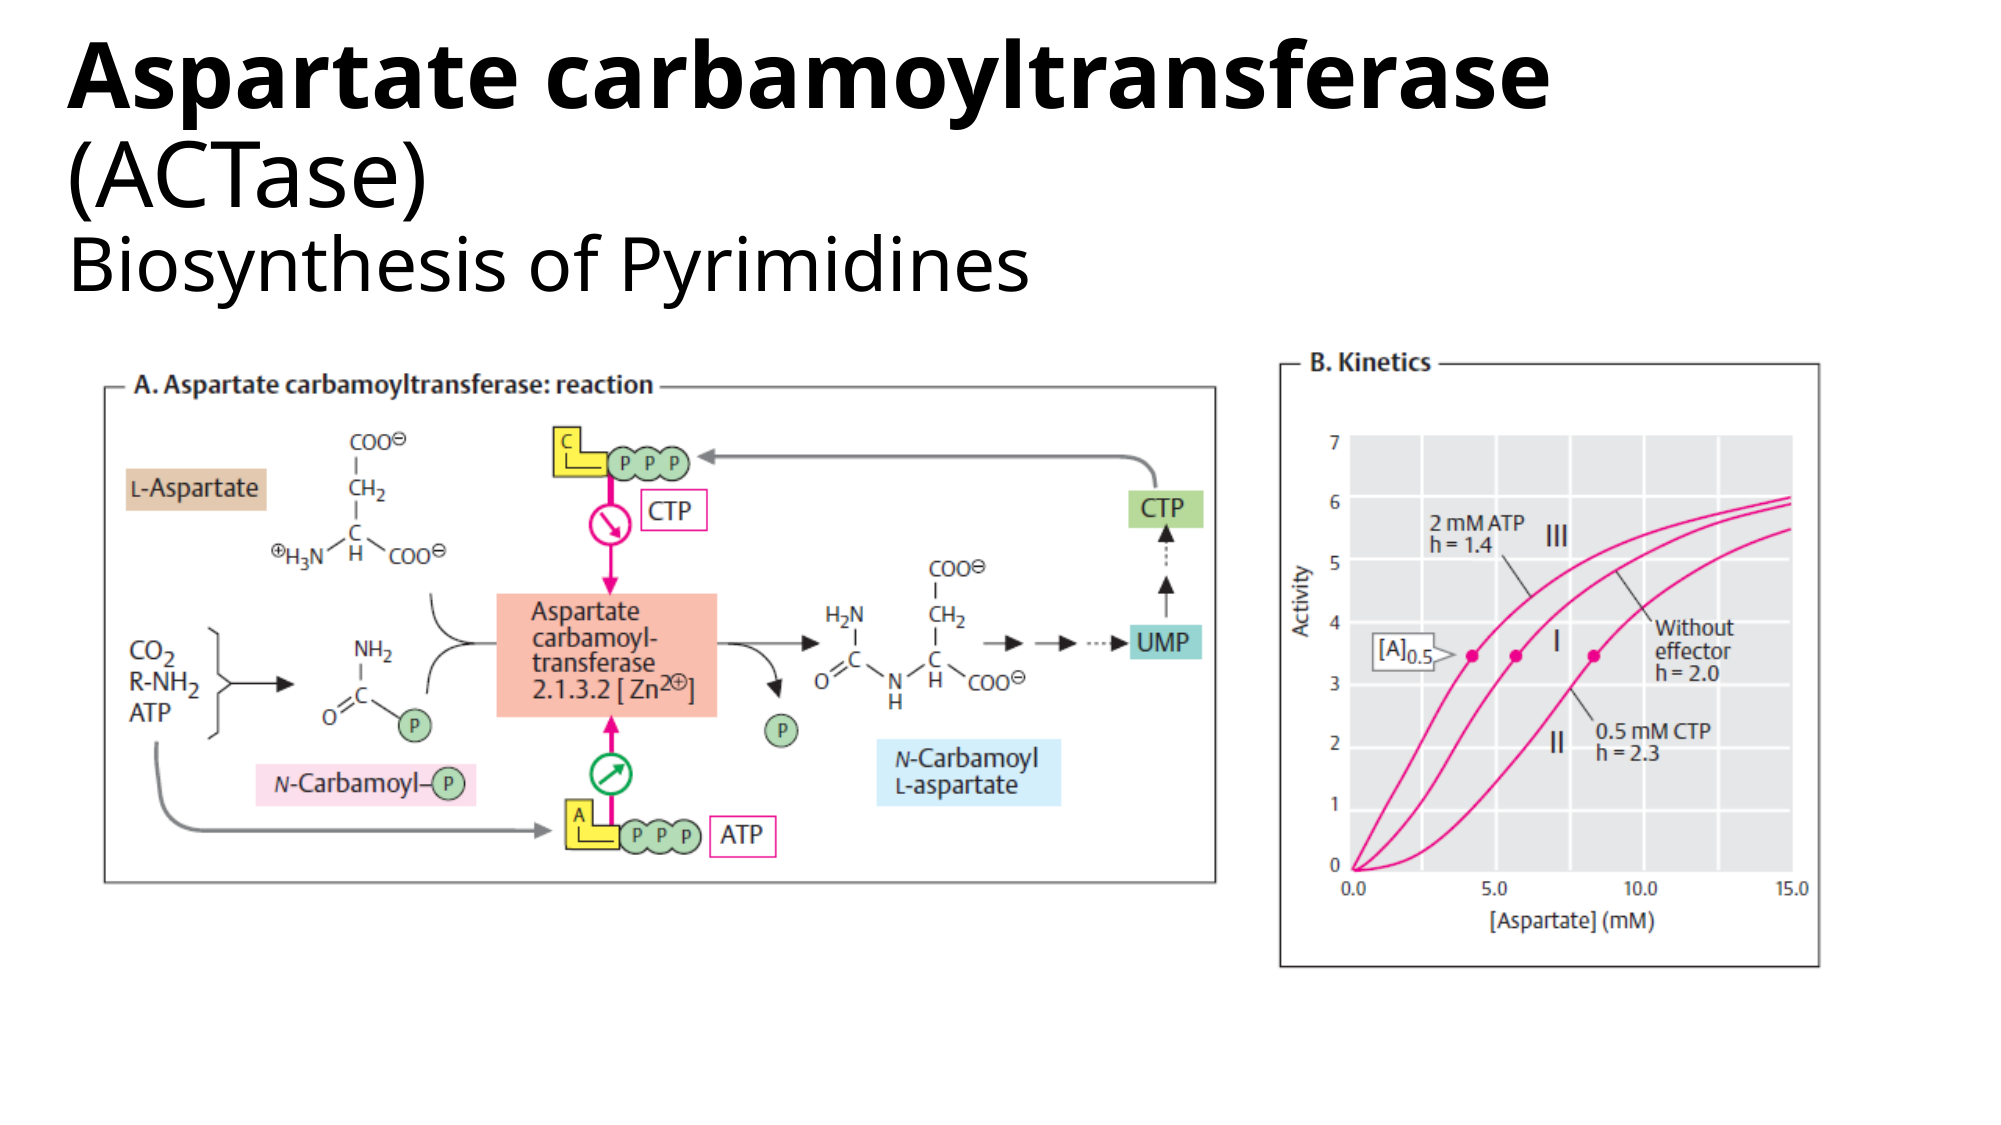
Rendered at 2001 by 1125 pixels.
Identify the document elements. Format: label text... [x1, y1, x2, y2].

picture [84, 372, 1232, 895]
title Aspartate carbamoyltransferase (ACTase) Biosynthesis of Pyrimidines [52, 59, 1863, 278]
picture [1269, 347, 1829, 977]
